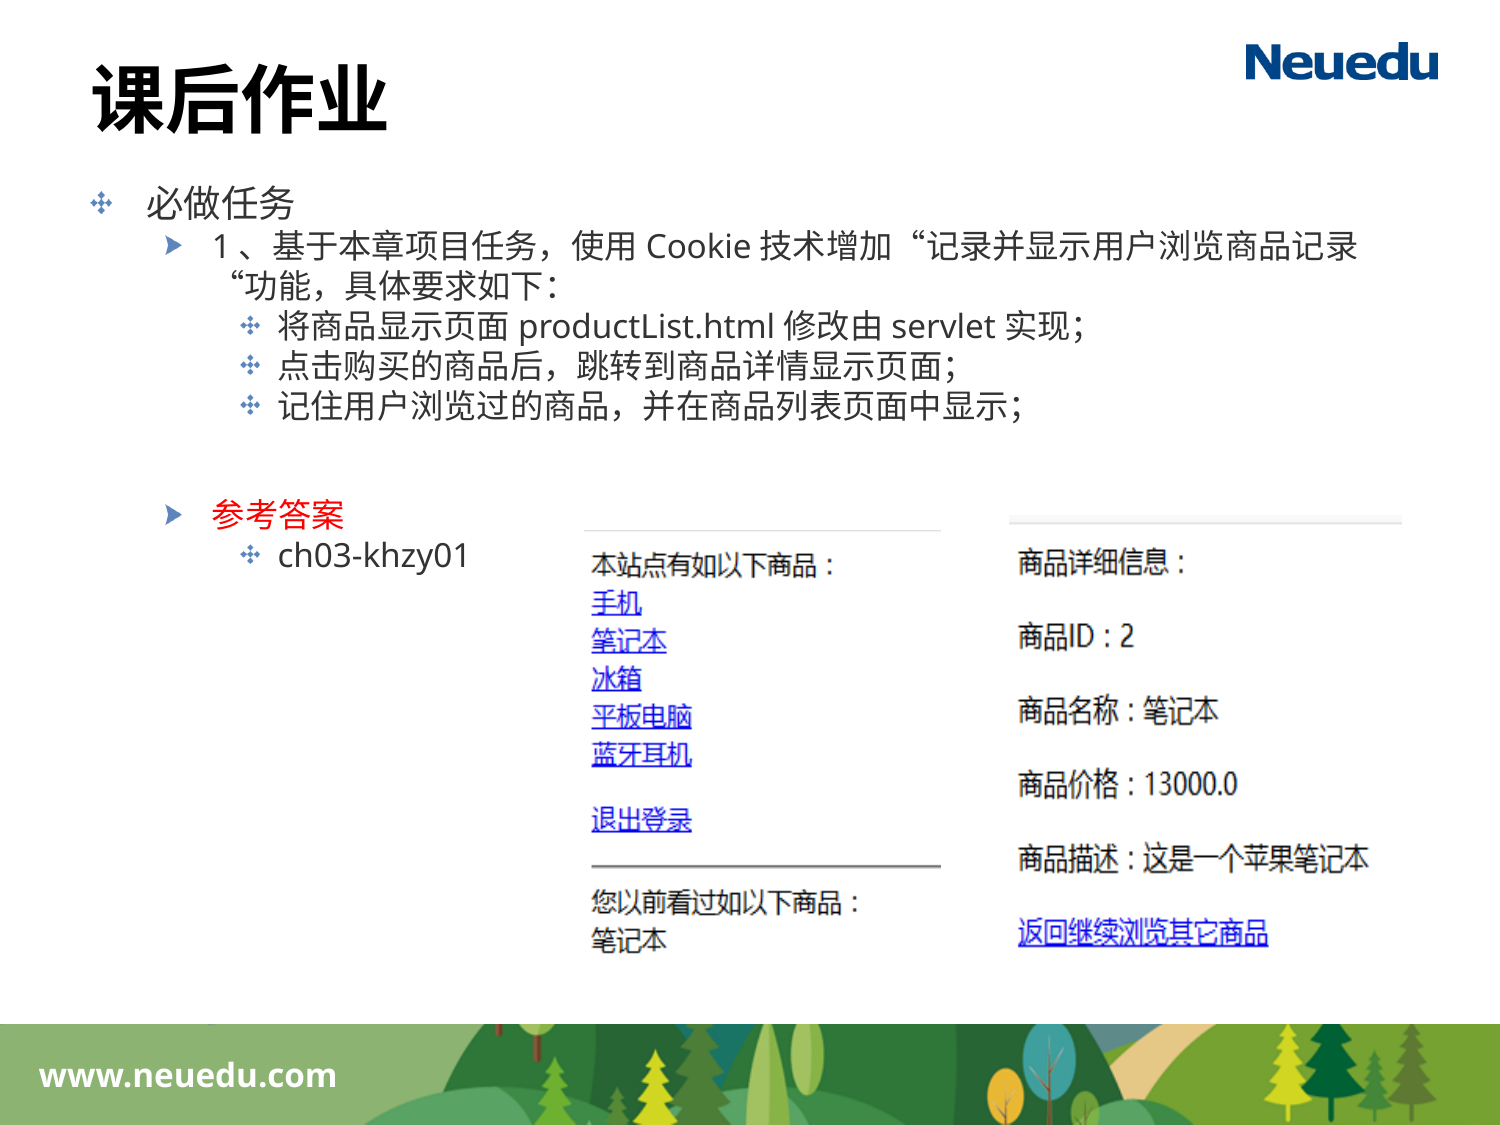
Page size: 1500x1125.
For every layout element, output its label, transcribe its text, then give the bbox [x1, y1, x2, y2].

title 课后作业 [74, 44, 1426, 151]
picture [584, 530, 942, 975]
list 必做任务 1、基于本章项目任务，使用Cookie技术增加“记录并显示用户浏览商品记录“功能，具体要求如下： 将商品显示页面productList.html修改由servlet实现； 点击购买的商品后，跳转到商品详情显示页面； 记住用户浏览过的商品，并在商品列表页面中显示； 参考答案 ch03-khzy01 [75, 172, 1412, 988]
picture [0, 1024, 1500, 1125]
picture [1009, 514, 1403, 966]
picture [165, 504, 182, 525]
picture [240, 315, 260, 335]
picture [240, 354, 260, 375]
picture [90, 191, 112, 214]
picture [240, 544, 260, 564]
picture [1246, 42, 1438, 80]
picture [165, 235, 182, 255]
picture [240, 394, 260, 415]
